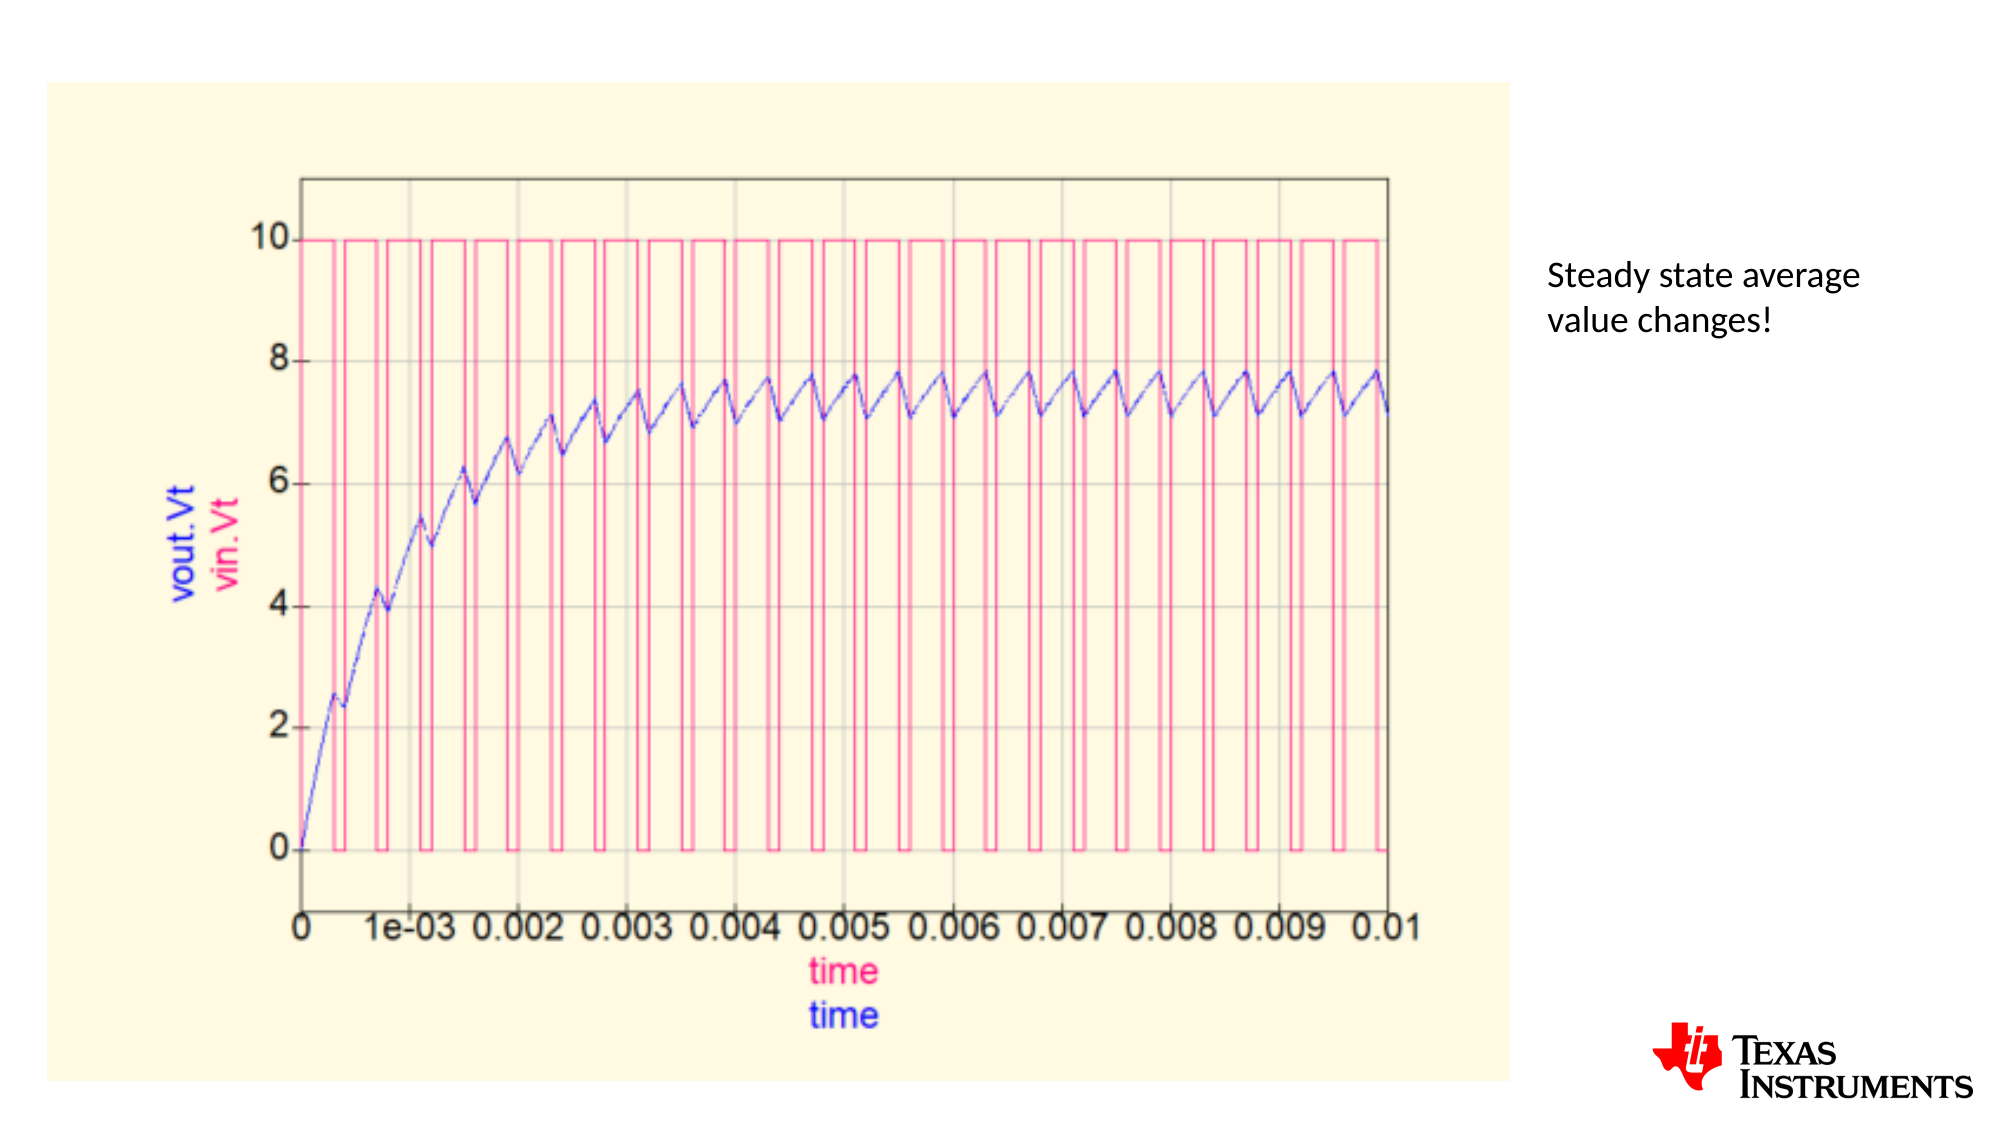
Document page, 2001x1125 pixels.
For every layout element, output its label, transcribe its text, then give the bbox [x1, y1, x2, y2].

text_box Steady state average value changes! [1532, 242, 1936, 347]
picture [1652, 1015, 1973, 1103]
picture [47, 82, 1510, 1081]
